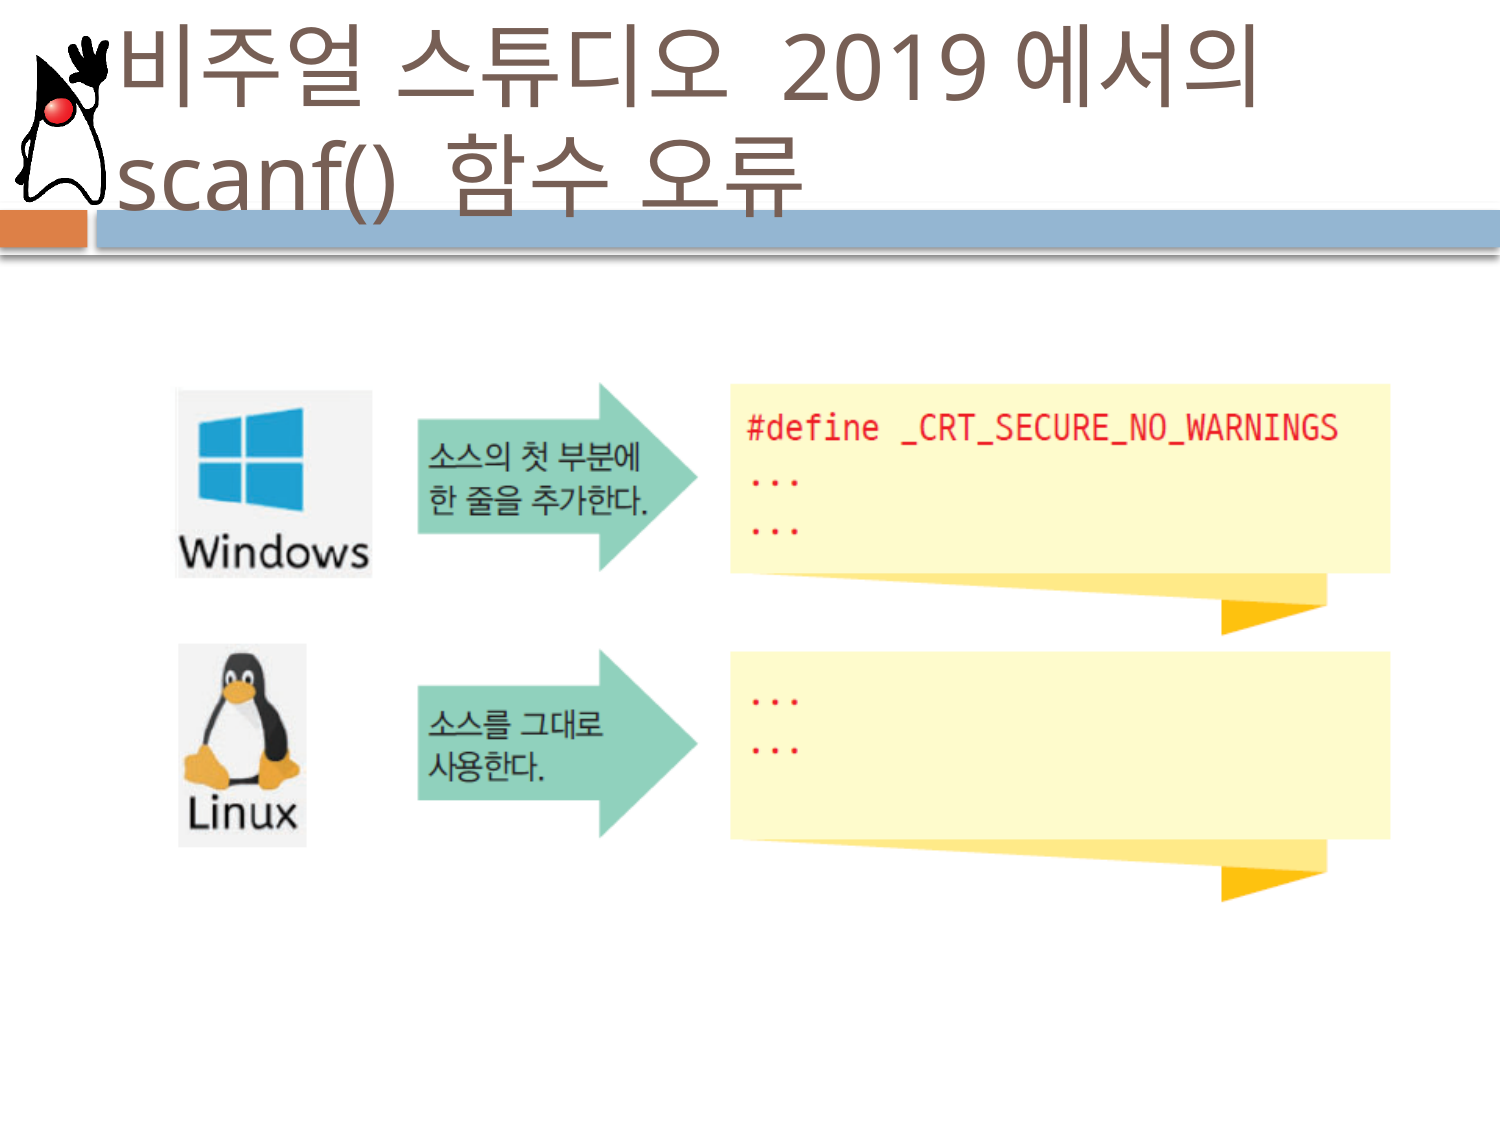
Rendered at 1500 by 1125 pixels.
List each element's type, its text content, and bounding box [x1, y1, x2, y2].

title 비주얼 스튜디오 2019에서의 scanf() 함수 오류 [100, 37, 1438, 200]
picture [15, 36, 109, 205]
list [127, 330, 1411, 932]
